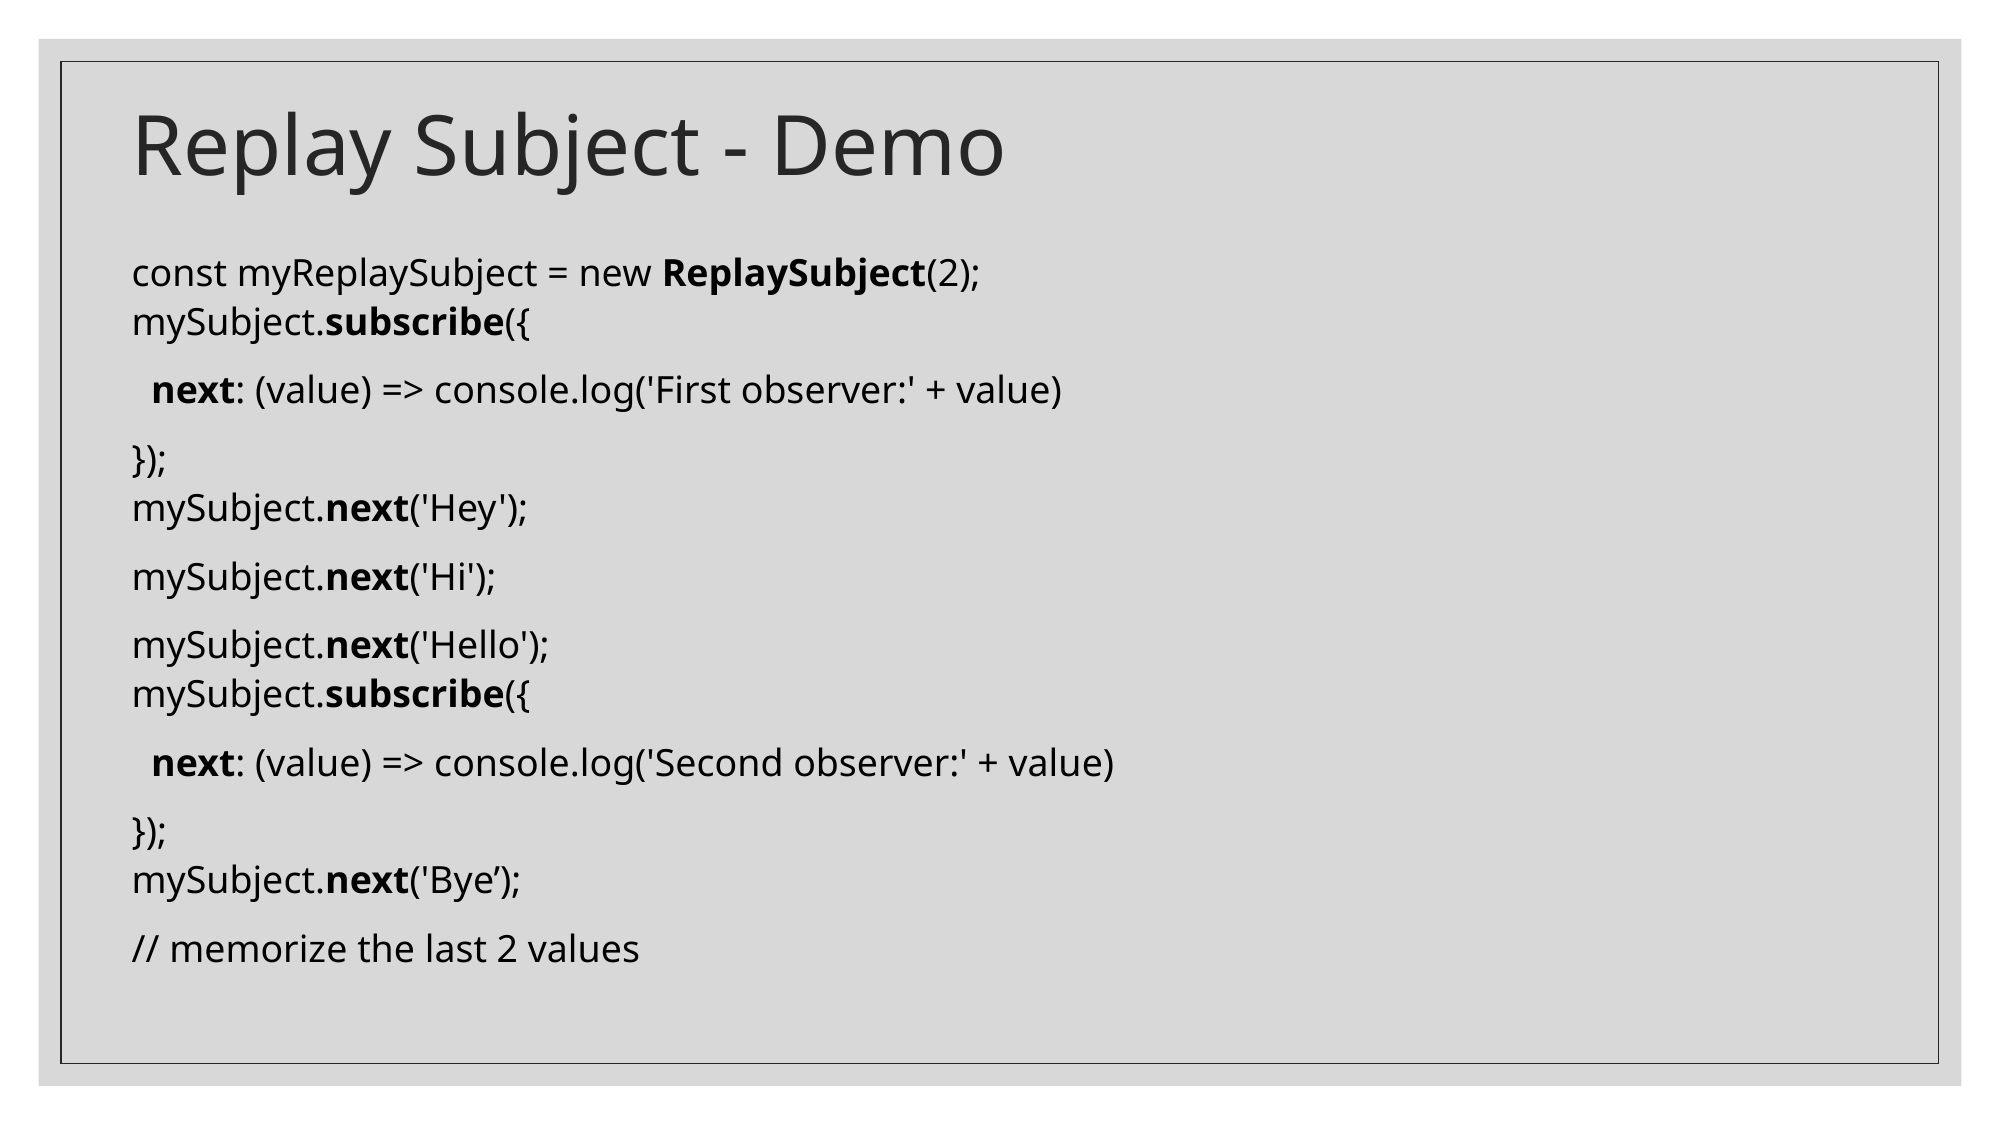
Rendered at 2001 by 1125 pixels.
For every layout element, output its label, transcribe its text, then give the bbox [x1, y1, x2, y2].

list const myReplaySubject = new ReplaySubject(2); mySubject.subscribe({ next: (value) => console.log('First observer:' + value) }); mySubject.next('Hey'); mySubject.next('Hi'); mySubject.next('Hello'); mySubject.subscribe({ next: (value) => console.log('Second observer:' + value) }); mySubject.next('Bye’); // memorize the last 2 values [116, 236, 1864, 1044]
title Replay Subject - Demo [116, 81, 1695, 216]
